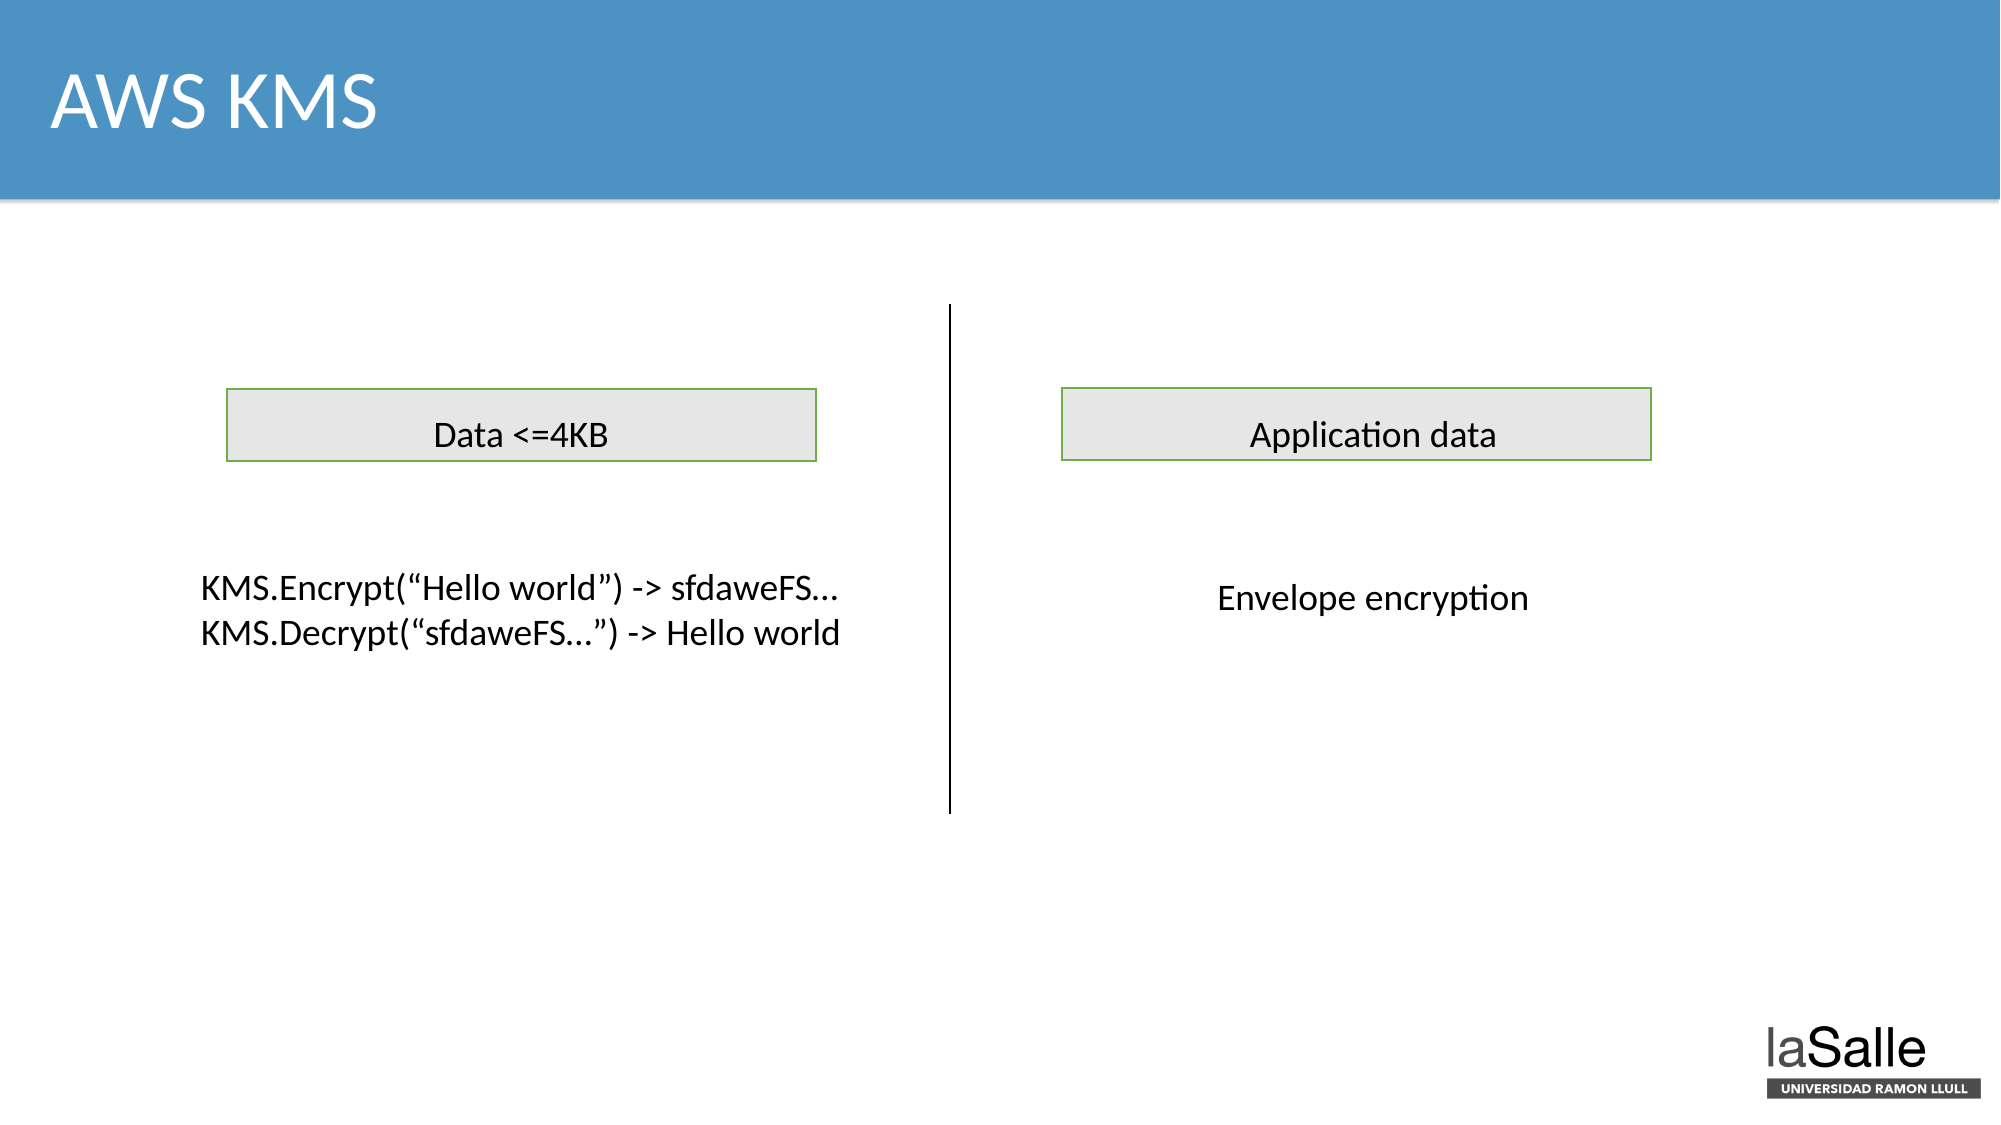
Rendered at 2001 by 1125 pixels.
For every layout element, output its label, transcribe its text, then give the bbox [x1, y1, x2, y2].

text_box Data <=4KB [433, 409, 610, 455]
text_box [0, 0, 2000, 200]
picture [1767, 1026, 1981, 1104]
text_box AWS KMS [35, 37, 1950, 153]
text_box KMS.Encrypt(“Hello world”) -> sfdaweFS… KMS.Decrypt(“sfdaweFS…”) -> Hello world [201, 562, 842, 653]
text_box Envelope encryption [1217, 572, 1530, 618]
text_box [226, 388, 817, 462]
text_box Application data [1249, 409, 1498, 455]
text_box [1061, 387, 1652, 461]
